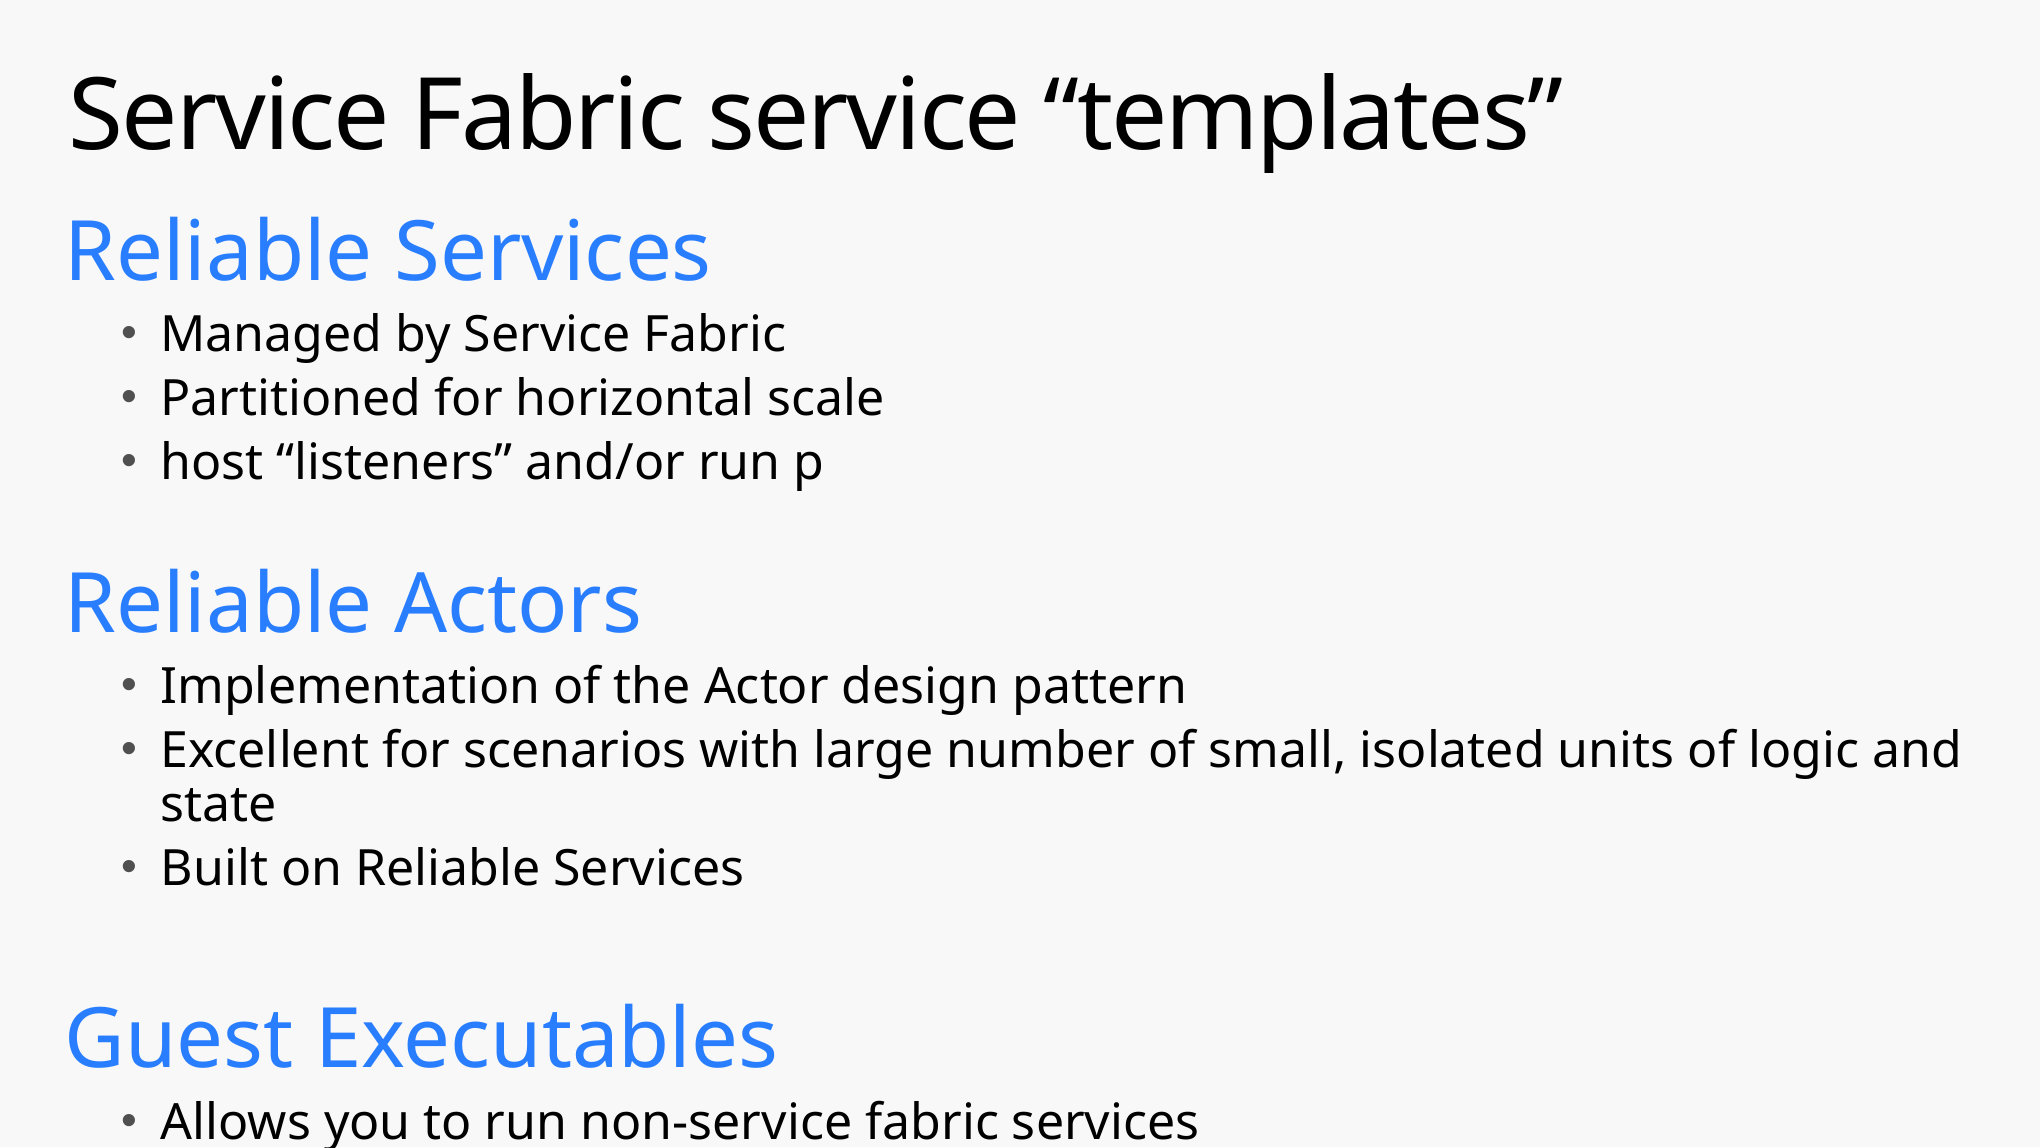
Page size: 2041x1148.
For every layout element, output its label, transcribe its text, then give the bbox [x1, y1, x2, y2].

title Service Fabric service “templates” [45, 48, 1996, 193]
list Reliable Services Managed by Service Fabric Partitioned for horizontal scale host “listeners” and/or run p Reliable Actors Implementation of the Actor design pattern Excellent for scenarios with large number of small, isolated units of logic and state Built on Reliable Services Guest Executables Allows you to run non-service fabric services [40, 193, 2041, 1148]
